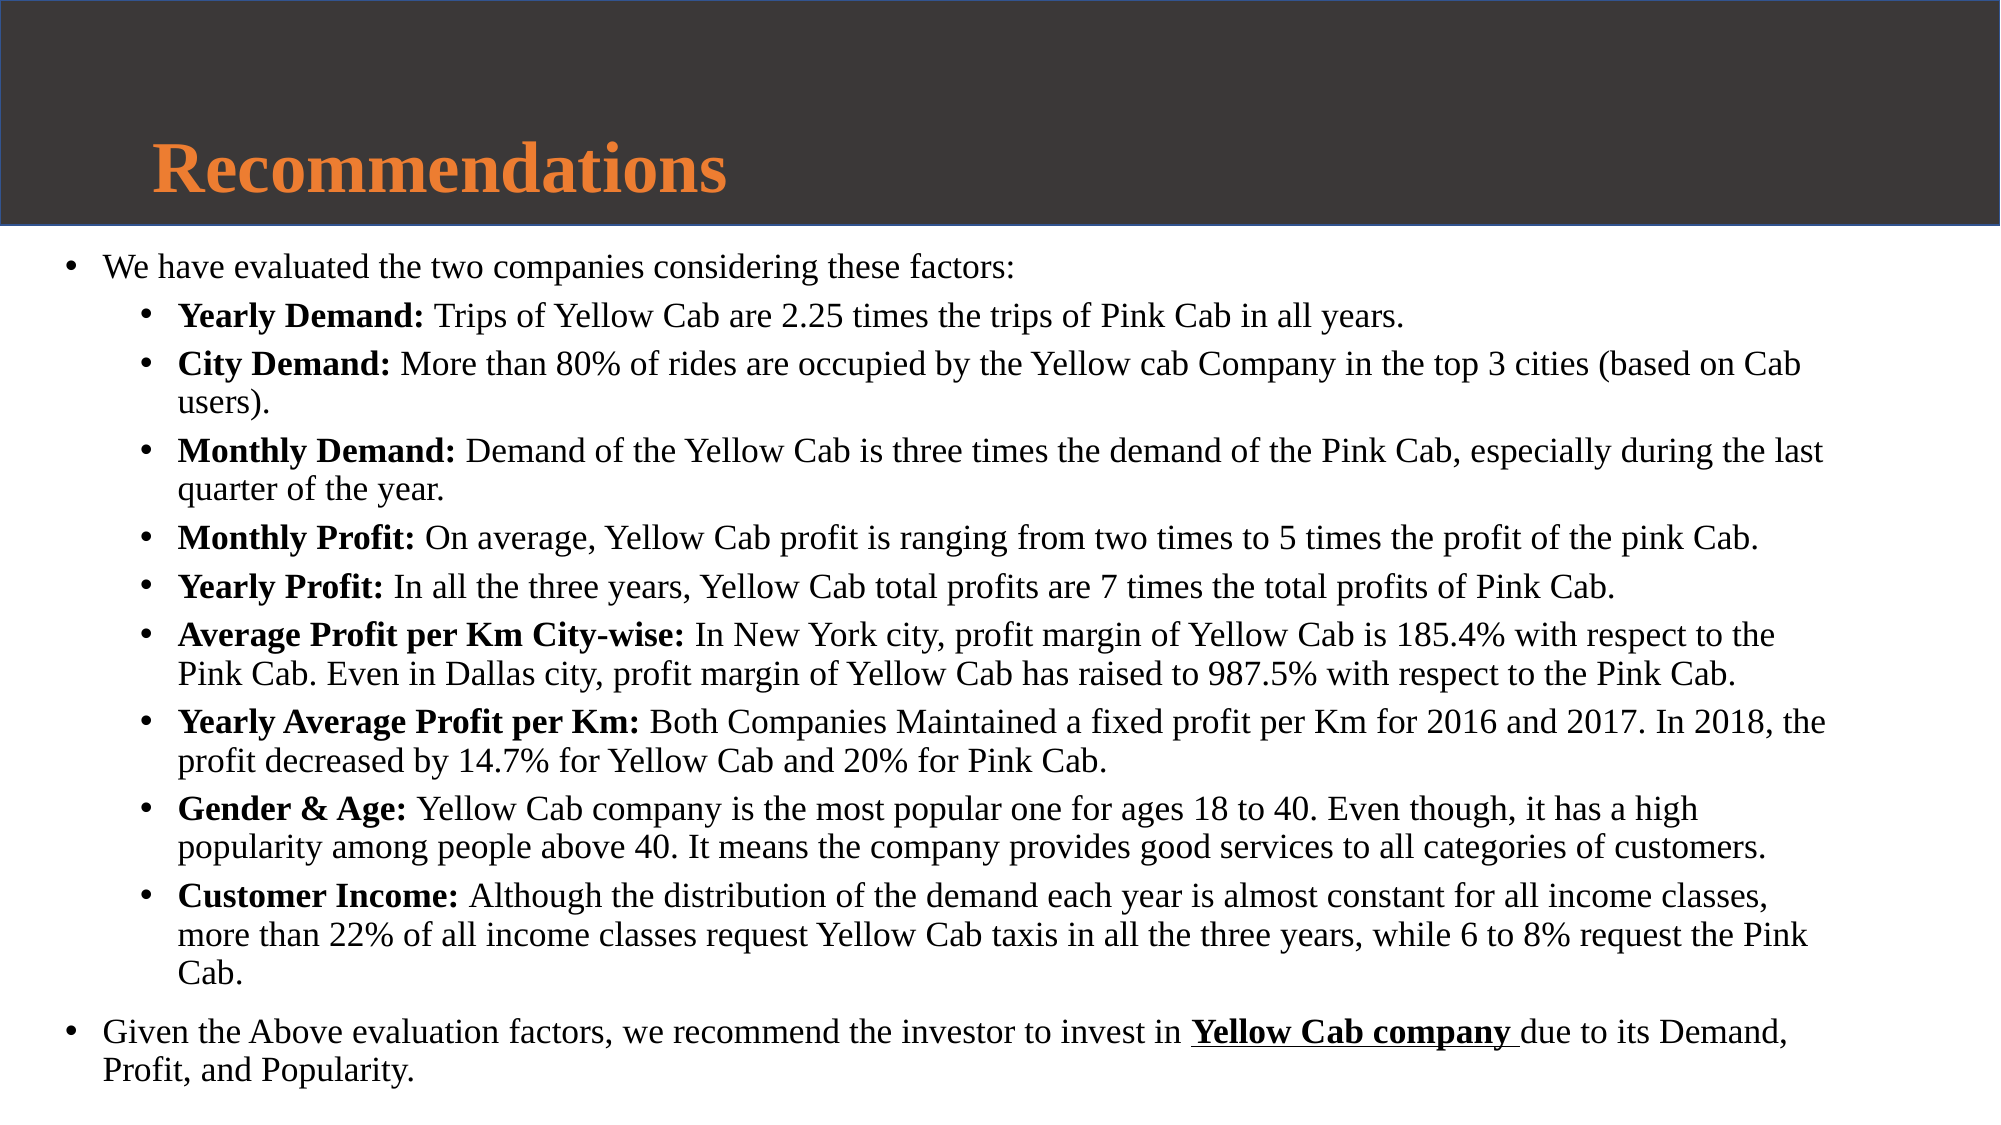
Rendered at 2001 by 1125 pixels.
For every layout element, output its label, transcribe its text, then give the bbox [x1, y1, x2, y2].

title Recommendations [137, 59, 1863, 240]
text_box [0, 0, 2000, 226]
list We have evaluated the two companies considering these factors: Yearly Demand: Trips of Yellow Cab are 2.25 times the trips of Pink Cab in all years. City Demand: More than 80% of rides are occupied by the Yellow cab Company in the top 3 cities (based on Cab users). Monthly Demand: Demand of the Yellow Cab is three times the demand of the Pink Cab, especially during the last quarter of the year. Monthly Profit: On average, Yellow Cab profit is ranging from two times to 5 times the profit of the pink Cab. Yearly Profit: In all the three years, Yellow Cab total profits are 7 times the total profits of Pink Cab. Average Profit per Km City-wise: In New York city, profit margin of Yellow Cab is 185.4% with respect to the Pink Cab. Even in Dallas city, profit margin of Yellow Cab has raised to 987.5% with respect to the Pink Cab. Yearly Average Profit per Km: Both Companies Maintained a fixed profit per Km for 2016 and 2017. In 2018, the profit decreased by 14.7% for Yellow Cab and 20% for Pink Cab. Gender & Age: Yellow Cab company is the most popular one for ages 18 to 40. Even though, it has a high popularity among people above 40. It means the company provides good services to all categories of customers. Customer Income: Although the distribution of the demand each year is almost constant for all income classes, more than 22% of all income classes request Yellow Cab taxis in all the three years, while 6 to 8% request the Pink Cab. Given the Above evaluation factors, we recommend the investor to invest in Yellow Cab company due to its Demand, Profit, and Popularity. [50, 240, 1863, 1106]
